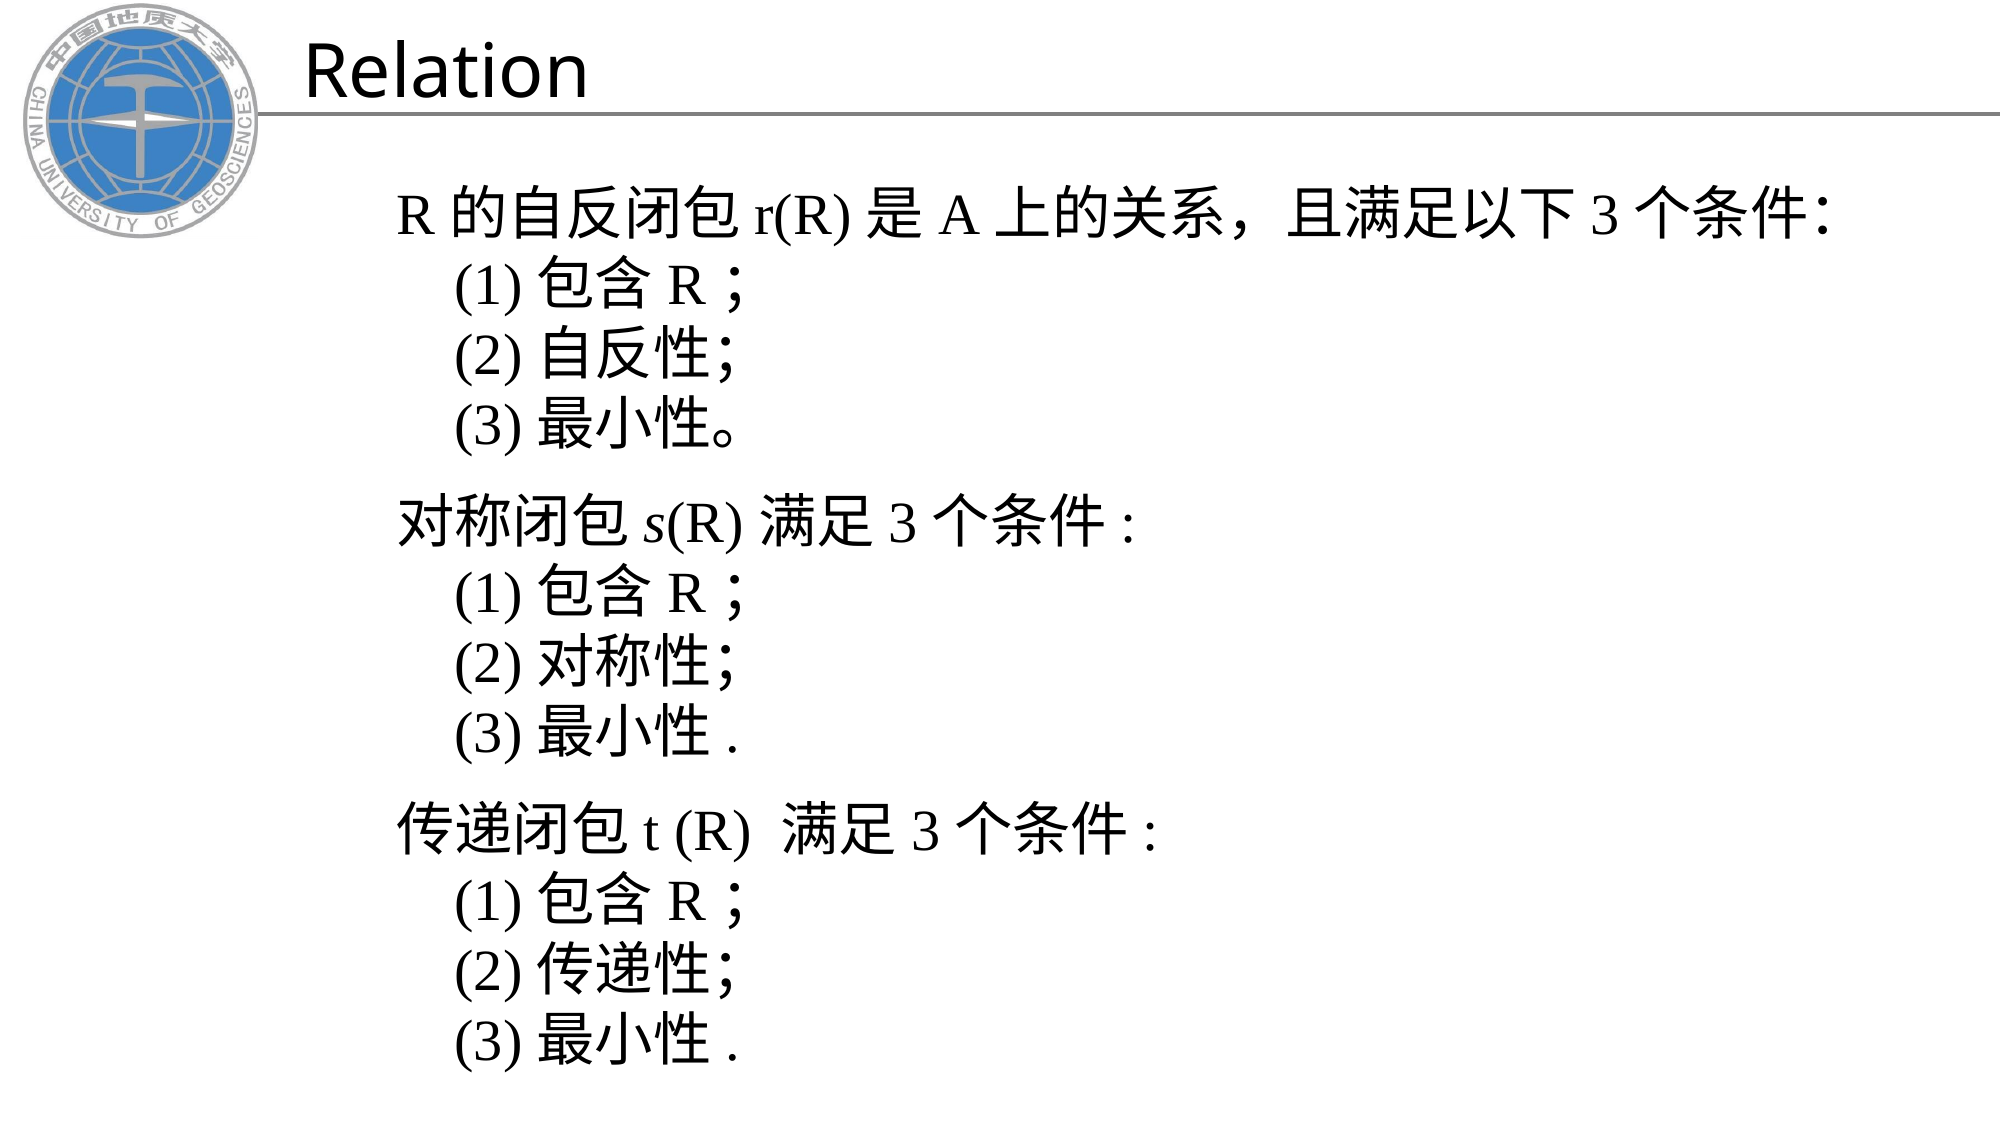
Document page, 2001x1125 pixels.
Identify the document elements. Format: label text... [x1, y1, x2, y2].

text_box 传递闭包t (R) 满足3个条件: (1)包含R； (2)传递性； (3)最小性. [381, 784, 1382, 1080]
picture [21, 3, 258, 239]
text_box 对称闭包s(R)满足3个条件: (1)包含R； (2)对称性； (3)最小性. [381, 476, 1382, 772]
text_box R的自反闭包r(R)是A上的关系，且满足以下3个条件： (1)包含R； (2)自反性； (3)最小性。 [381, 168, 1830, 464]
text_box Relation [287, 15, 1233, 120]
